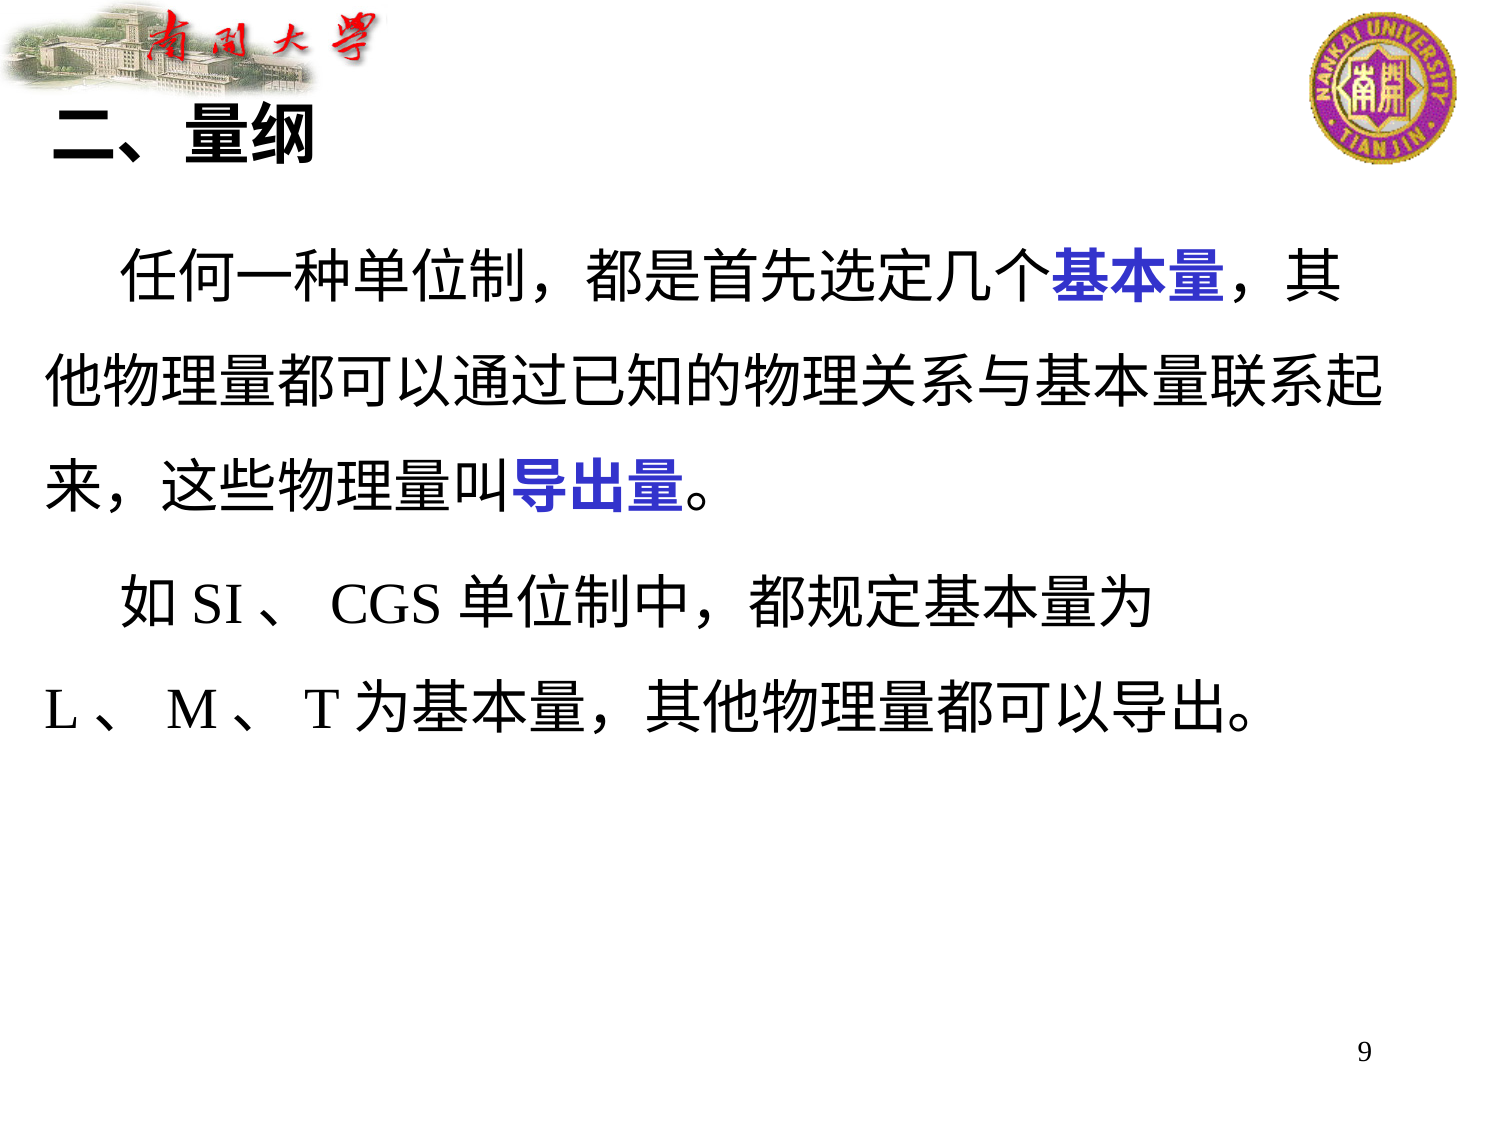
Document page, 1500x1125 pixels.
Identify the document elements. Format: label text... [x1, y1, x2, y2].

picture [0, 0, 388, 100]
picture [1262, 0, 1500, 178]
slide_number 9 [1074, 1024, 1388, 1101]
title 二、量纲 [35, 70, 1311, 193]
list 任何一种单位制，都是首先选定几个基本量，其他物理量都可以通过已知的物理关系与基本量联系起来，这些物理量叫导出量。 如SI、CGS单位制中，都规定基本量为L、M、T为基本量，其他物理量都可以导出。 [29, 196, 1413, 1071]
